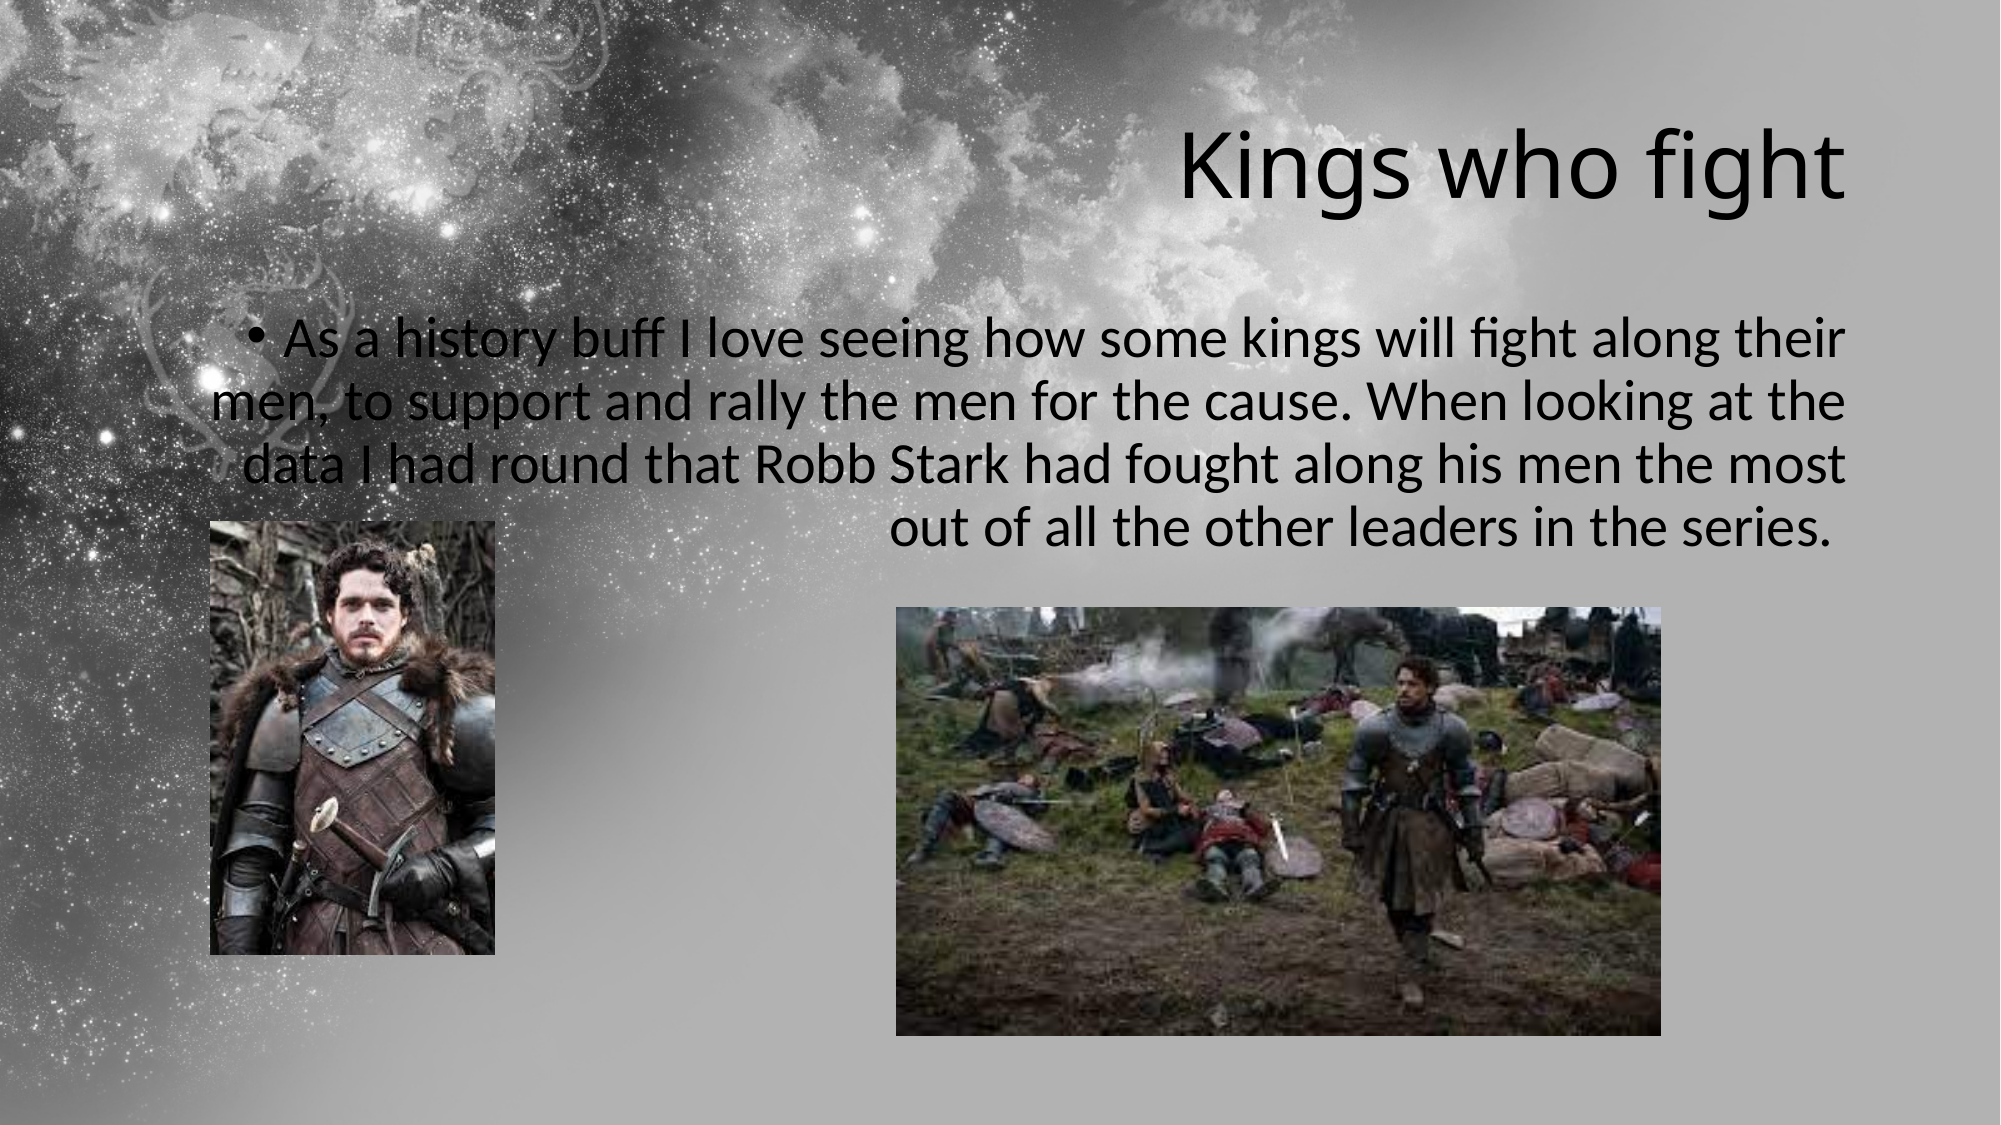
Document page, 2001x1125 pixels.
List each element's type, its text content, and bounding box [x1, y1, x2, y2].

title Kings who fight [137, 59, 1863, 278]
list As a history buff I love seeing how some kings will fight along their men, to support and rally the men for the cause. When looking at the data I had round that Robb Stark had fought along his men the most out of all the other leaders in the series. [137, 299, 1863, 1014]
picture [0, 0, 2001, 1125]
